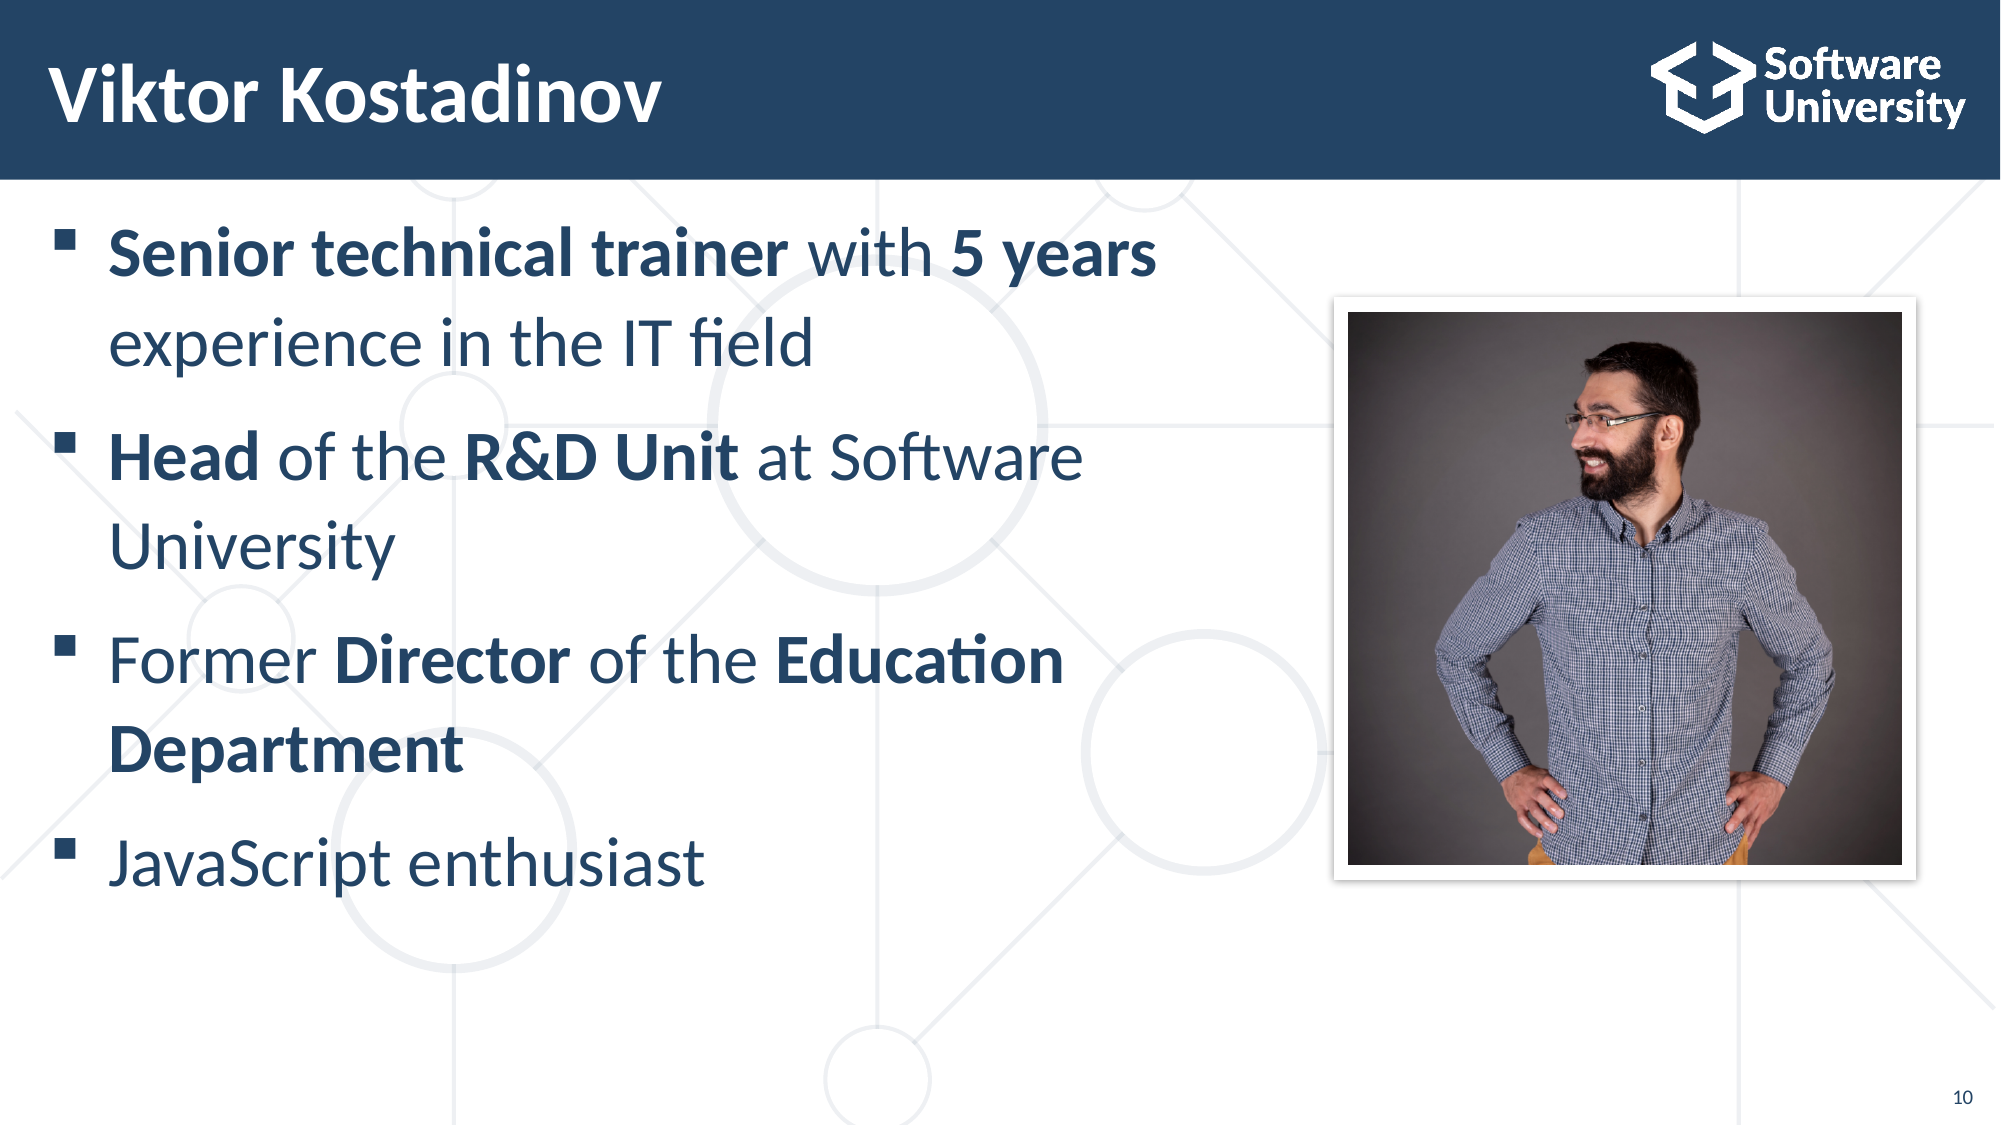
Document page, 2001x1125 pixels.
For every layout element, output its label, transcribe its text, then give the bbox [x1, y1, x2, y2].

picture [1347, 311, 1903, 866]
title Viktor Kostadinov [31, 16, 1625, 162]
slide_number 10 [1927, 1067, 1989, 1117]
picture [1651, 41, 1966, 134]
list Senior technical trainer with 5 years experience in the IT field Head of the R&D Unit at Software University Former Director of the Education Department JavaScript enthusiast [31, 196, 1325, 1104]
